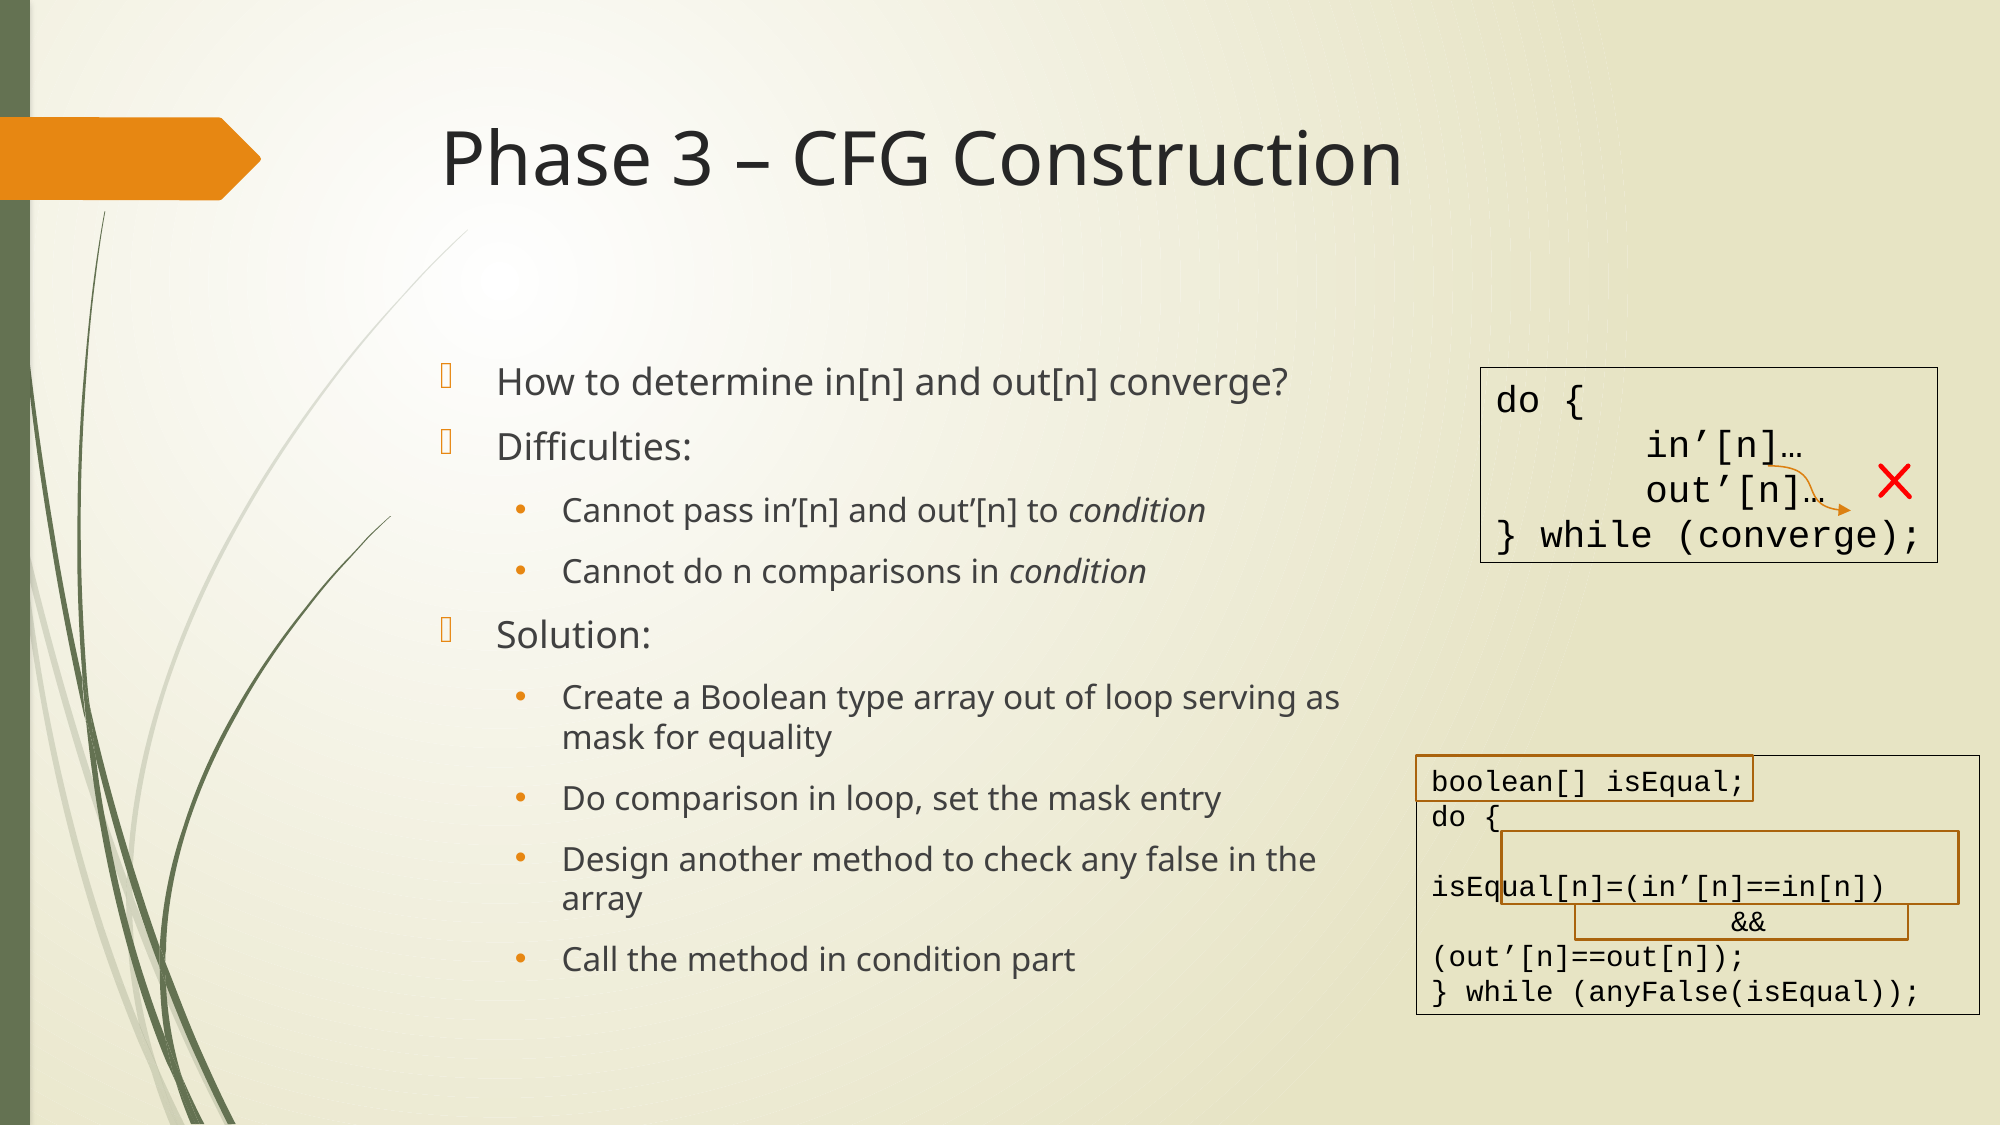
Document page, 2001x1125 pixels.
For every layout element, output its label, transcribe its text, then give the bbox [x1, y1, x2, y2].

text_box [1415, 754, 1754, 802]
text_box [1768, 465, 1852, 511]
text_box boolean[] isEqual; do { isEqual[n]=(in’[n]==in[n]) && (out’[n]==out[n]); } while (anyFalse(isEqual)); [1416, 755, 1980, 1015]
text_box [1500, 830, 1960, 905]
title Phase 3 – CFG Construction [425, 102, 1888, 313]
text_box do { in’[n]… out’[n]… } while (converge); [1480, 367, 1938, 563]
list How to determine in[n] and out[n] converge? Difficulties: Cannot pass in’[n] and out’[n] to condition Cannot do n comparisons in condition Solution: Create a Boolean type array out of loop serving as mask for equality Do comparison in loop, set the mask entry Design another method to check any false in the array Call the method in condition part [424, 350, 1414, 1045]
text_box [1880, 465, 1910, 498]
text_box [1574, 903, 1909, 941]
